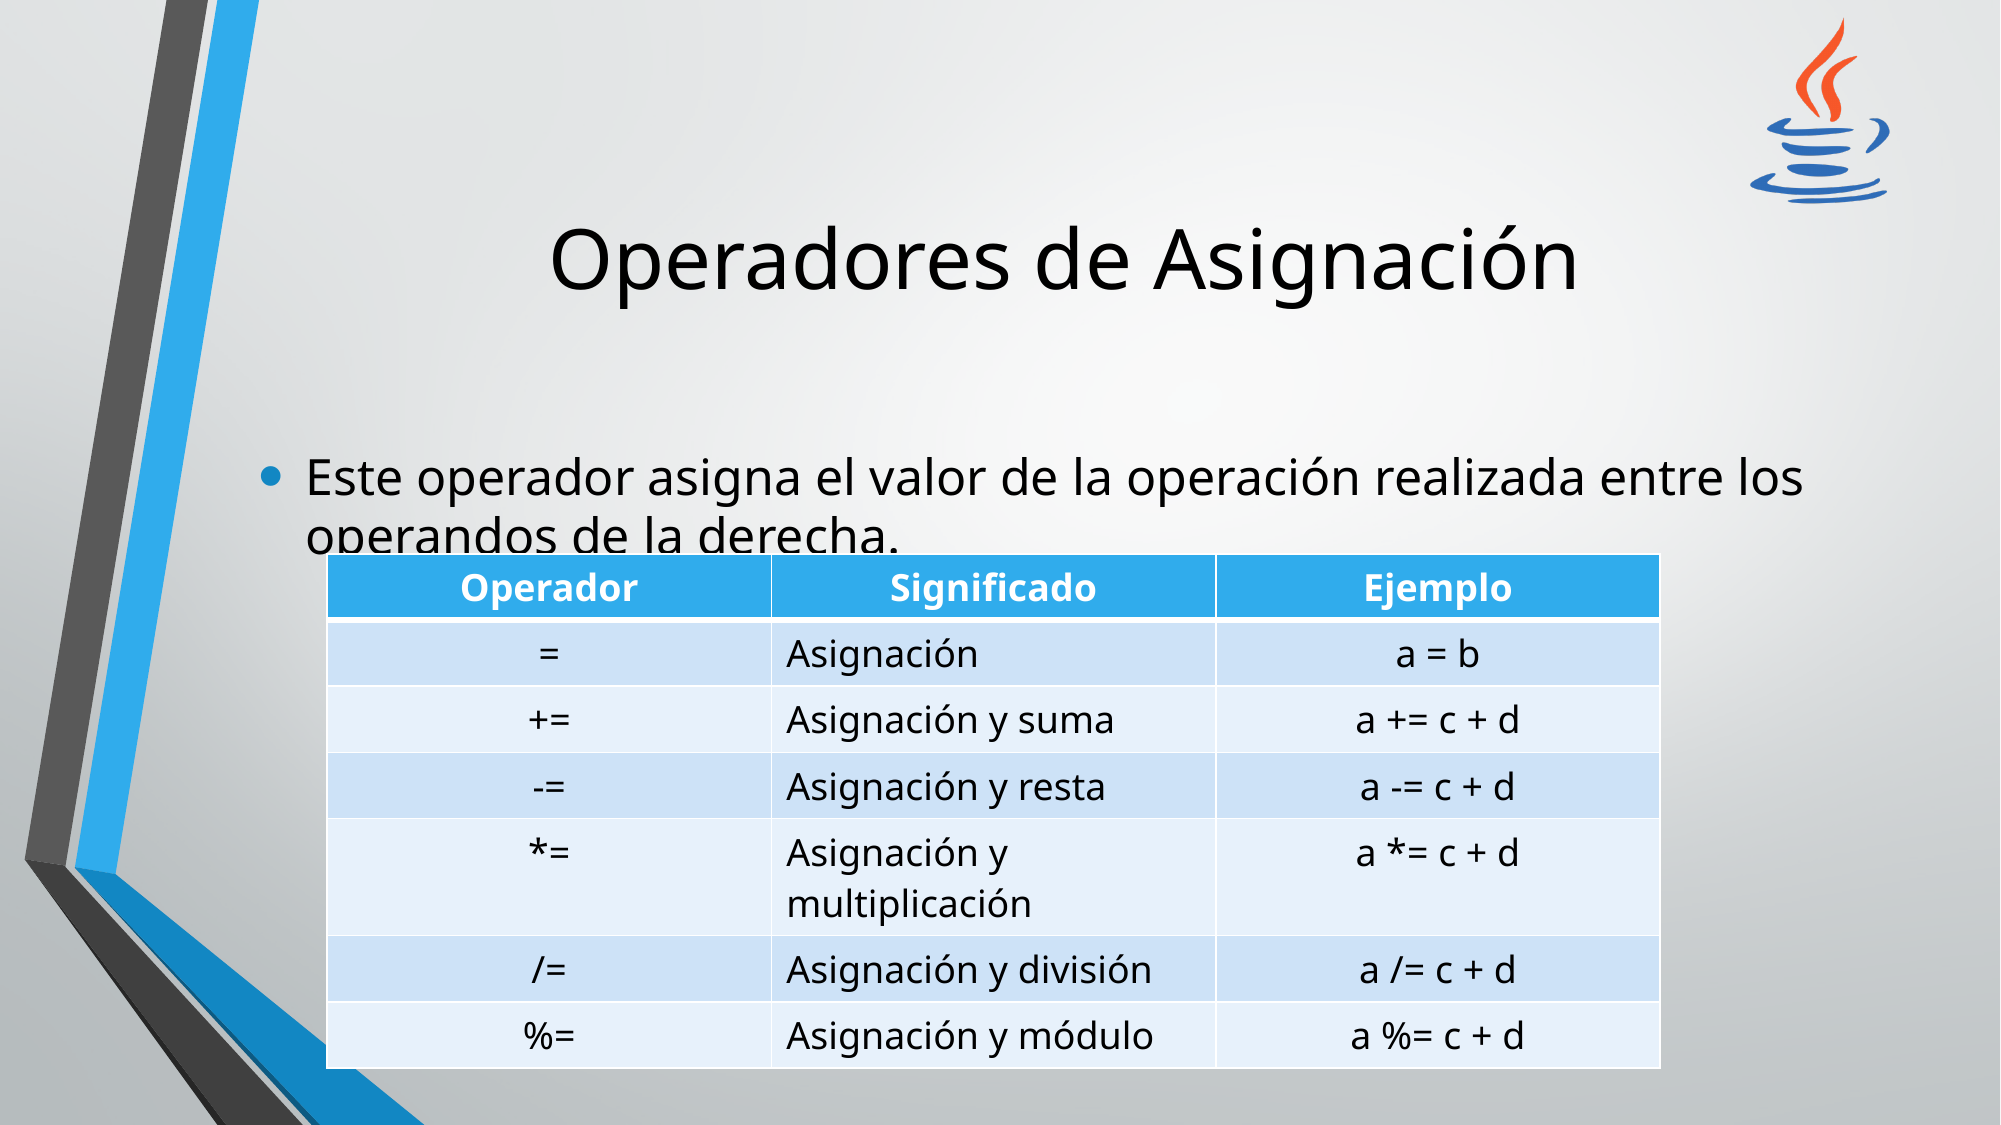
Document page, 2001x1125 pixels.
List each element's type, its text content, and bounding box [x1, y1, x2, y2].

table_cell Asignación y resta [772, 753, 1215, 818]
table_cell a *= c + d [1217, 819, 1659, 935]
table_cell Asignación y módulo [772, 1003, 1215, 1067]
table_cell a %= c + d [1217, 1003, 1659, 1067]
table_cell a += c + d [1217, 687, 1659, 752]
table_cell %= [328, 1003, 771, 1067]
list Este operador asigna el valor de la operación realizada entre los operandos de la derecha. [243, 437, 1887, 950]
table_header Ejemplo [1217, 555, 1659, 617]
table_cell /= [328, 936, 771, 1001]
table_cell += [328, 687, 771, 752]
table_cell Asignación y división [772, 936, 1215, 1001]
title Operadores de Asignación [243, 112, 1887, 400]
table_cell Asignación y suma [772, 687, 1215, 752]
table_cell -= [328, 753, 771, 818]
table_cell Asignación y multiplicación [772, 819, 1215, 935]
table_cell Asignación [772, 623, 1215, 685]
table_header Significado [772, 555, 1215, 617]
table_cell = [328, 623, 771, 685]
table_header Operador [328, 555, 771, 617]
table_cell *= [328, 819, 771, 935]
table_cell a /= c + d [1217, 936, 1659, 1001]
table_cell a = b [1217, 623, 1659, 685]
table_cell a -= c + d [1217, 753, 1659, 818]
picture [1719, 8, 1928, 217]
